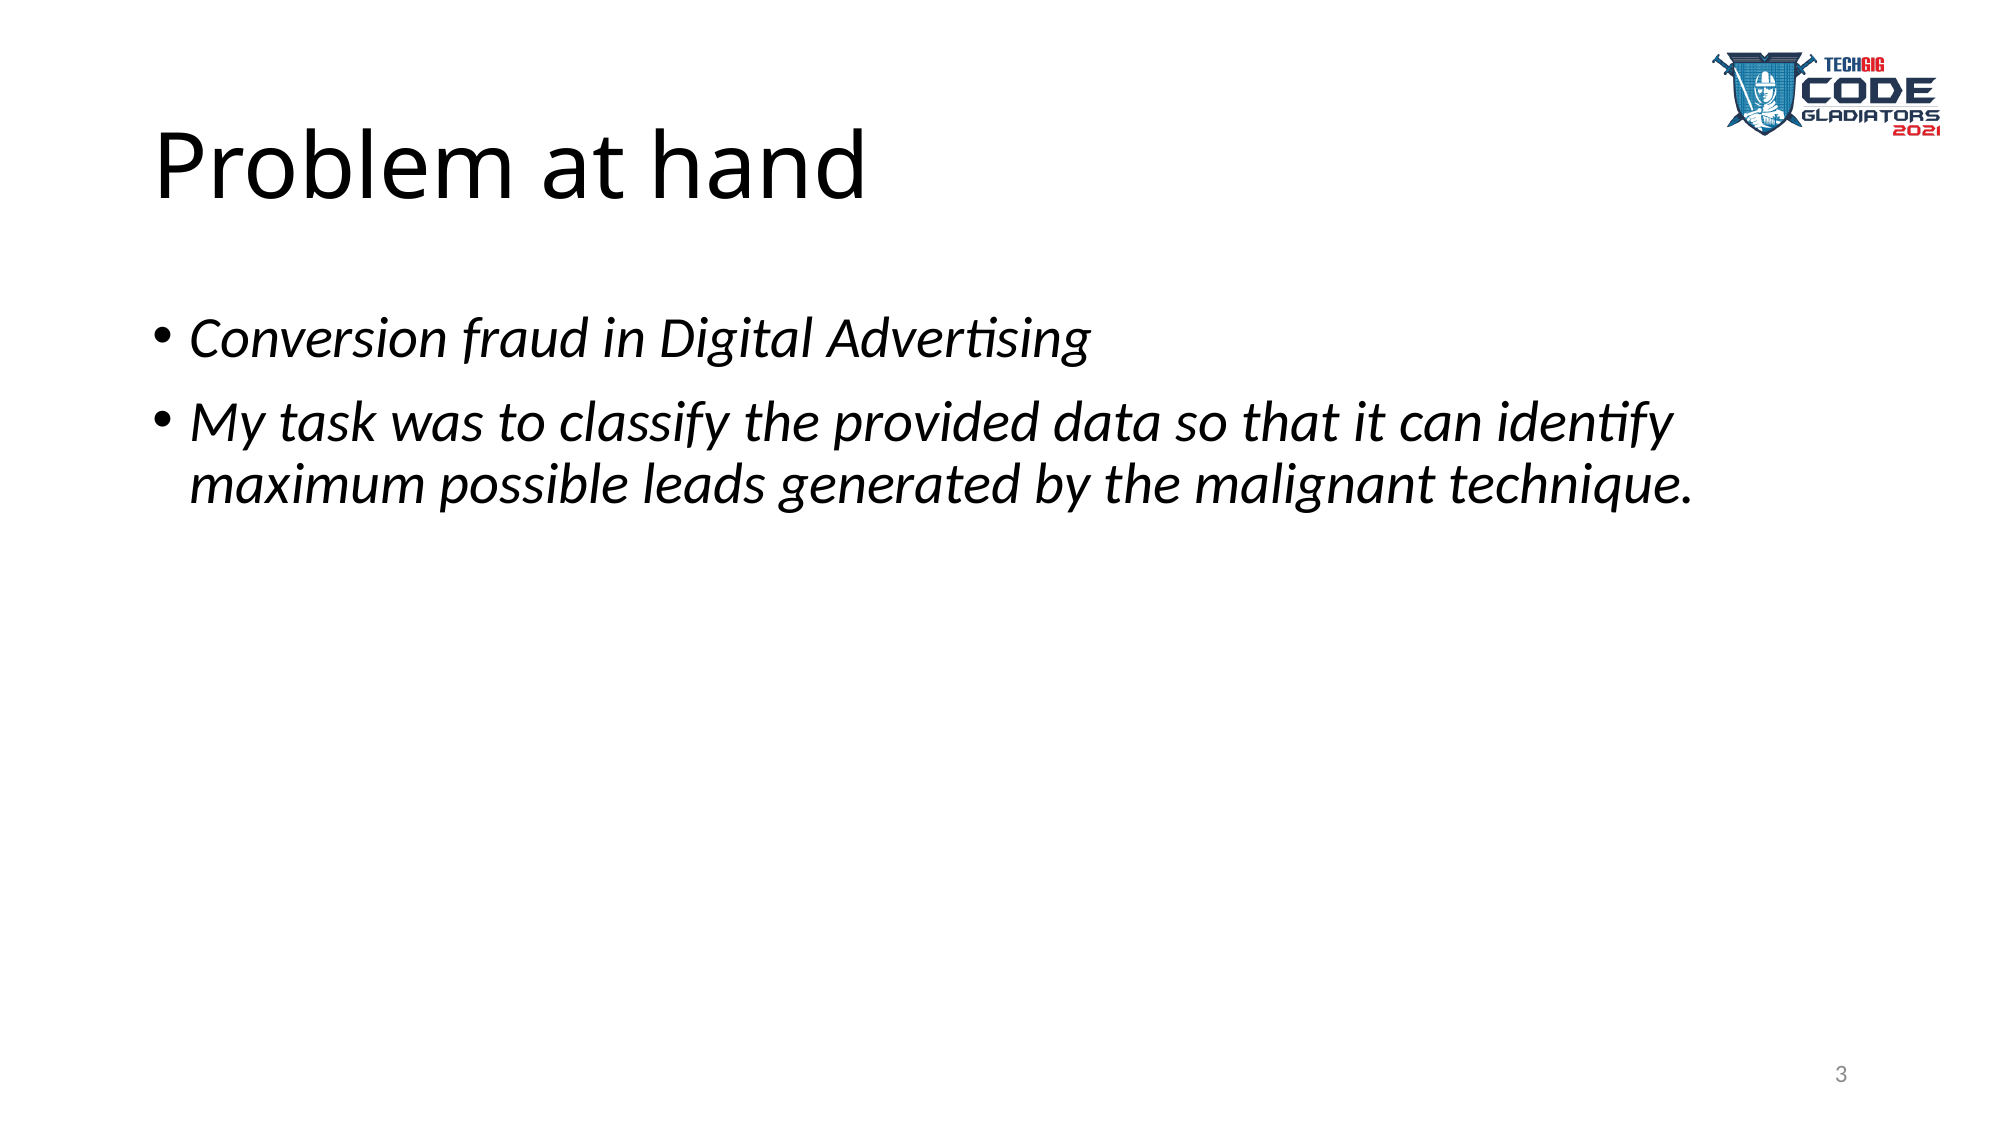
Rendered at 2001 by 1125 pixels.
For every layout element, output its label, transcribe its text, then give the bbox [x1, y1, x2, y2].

title Problem at hand [137, 59, 1863, 278]
list Conversion fraud in Digital Advertising My task was to classify the provided data so that it can identify maximum possible leads generated by the malignant technique. [137, 299, 1863, 1014]
picture [1712, 52, 1940, 136]
slide_number 3 [1412, 1042, 1863, 1103]
